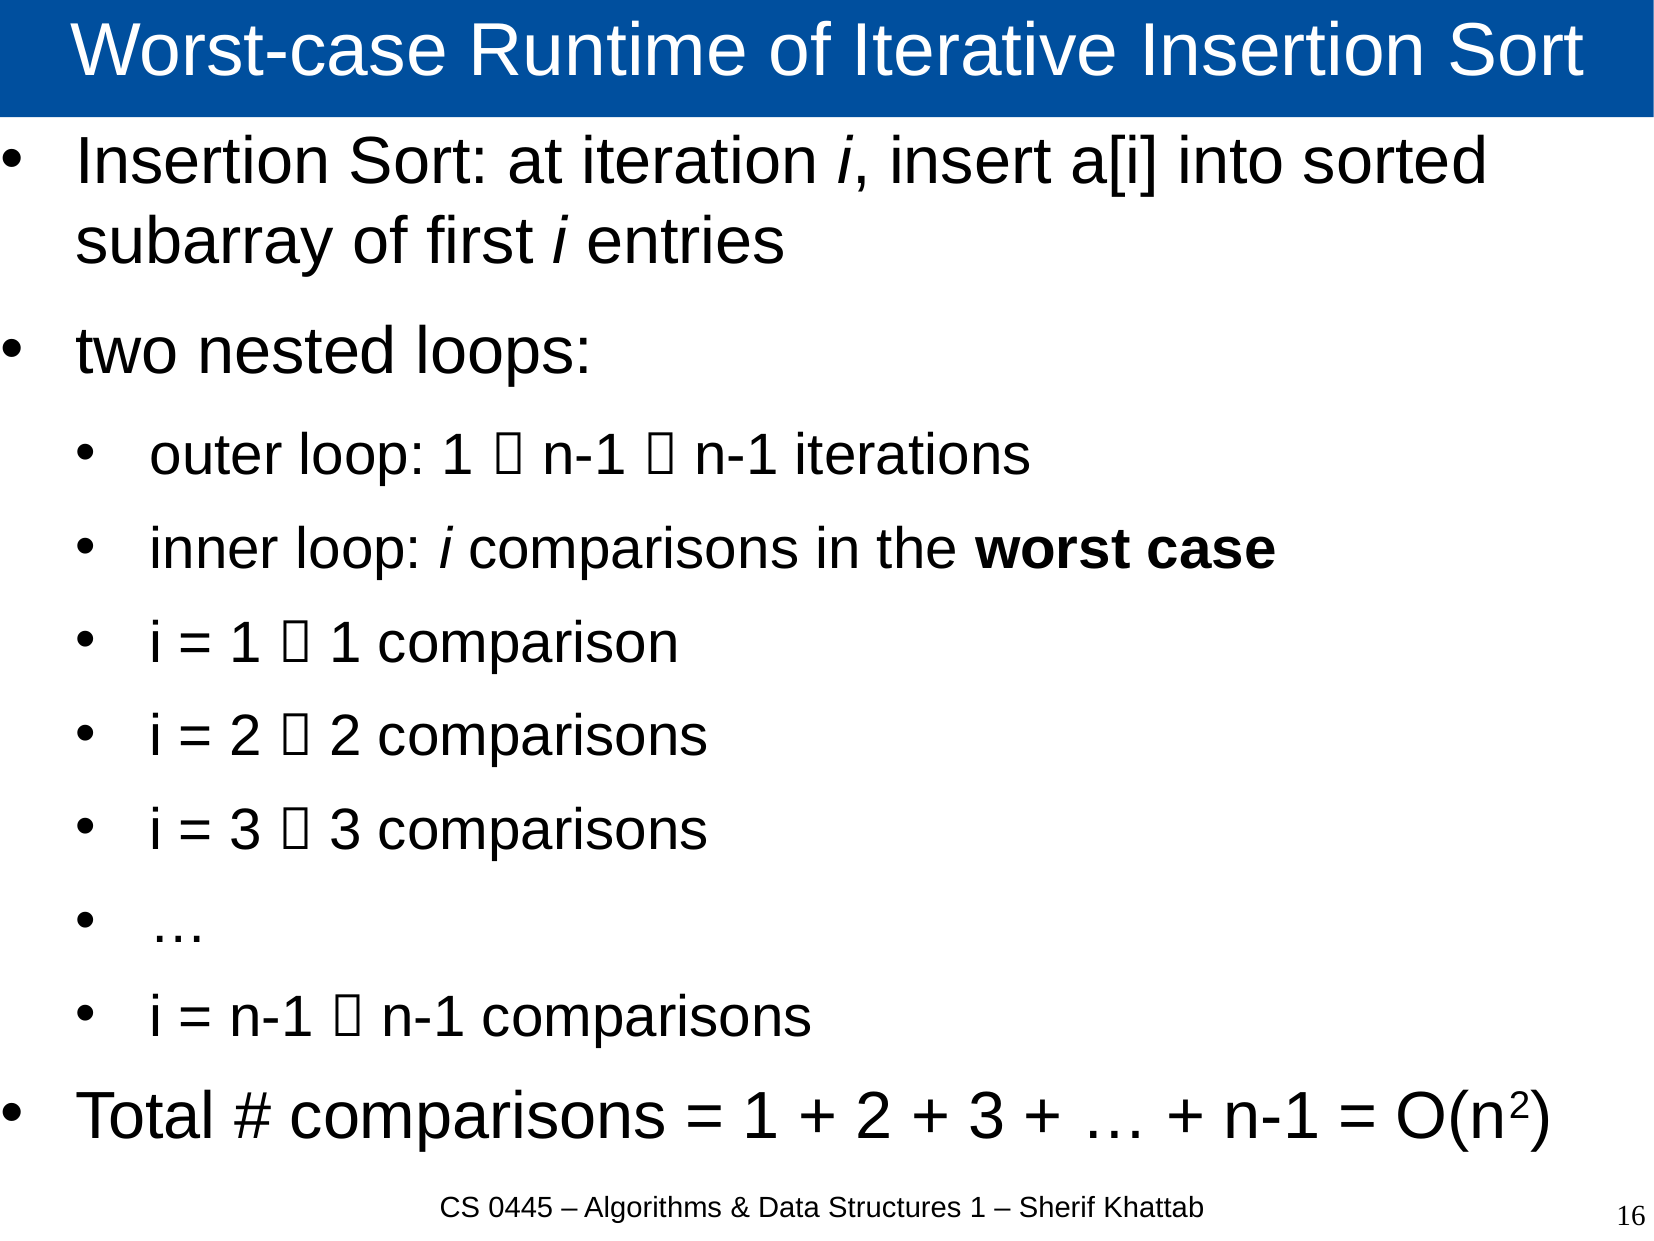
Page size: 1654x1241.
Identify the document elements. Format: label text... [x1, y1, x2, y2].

title Worst-case Runtime of Iterative Insertion Sort [0, 0, 1654, 117]
footer CS 0445 – Algorithms & Data Structures 1 – Sherif Khattab [407, 1190, 1238, 1241]
slide_number 16 [1265, 1198, 1647, 1241]
list Insertion Sort: at iteration i, insert a[i] into sorted subarray of first i entries two nested loops: outer loop: 1  n-1  n-1 iterations inner loop: i comparisons in the worst case i = 1  1 comparison i = 2  2 comparisons i = 3  3 comparisons … i = n-1  n-1 comparisons Total # comparisons = 1 + 2 + 3 + … + n-1 = O(n2) [0, 117, 1654, 1195]
